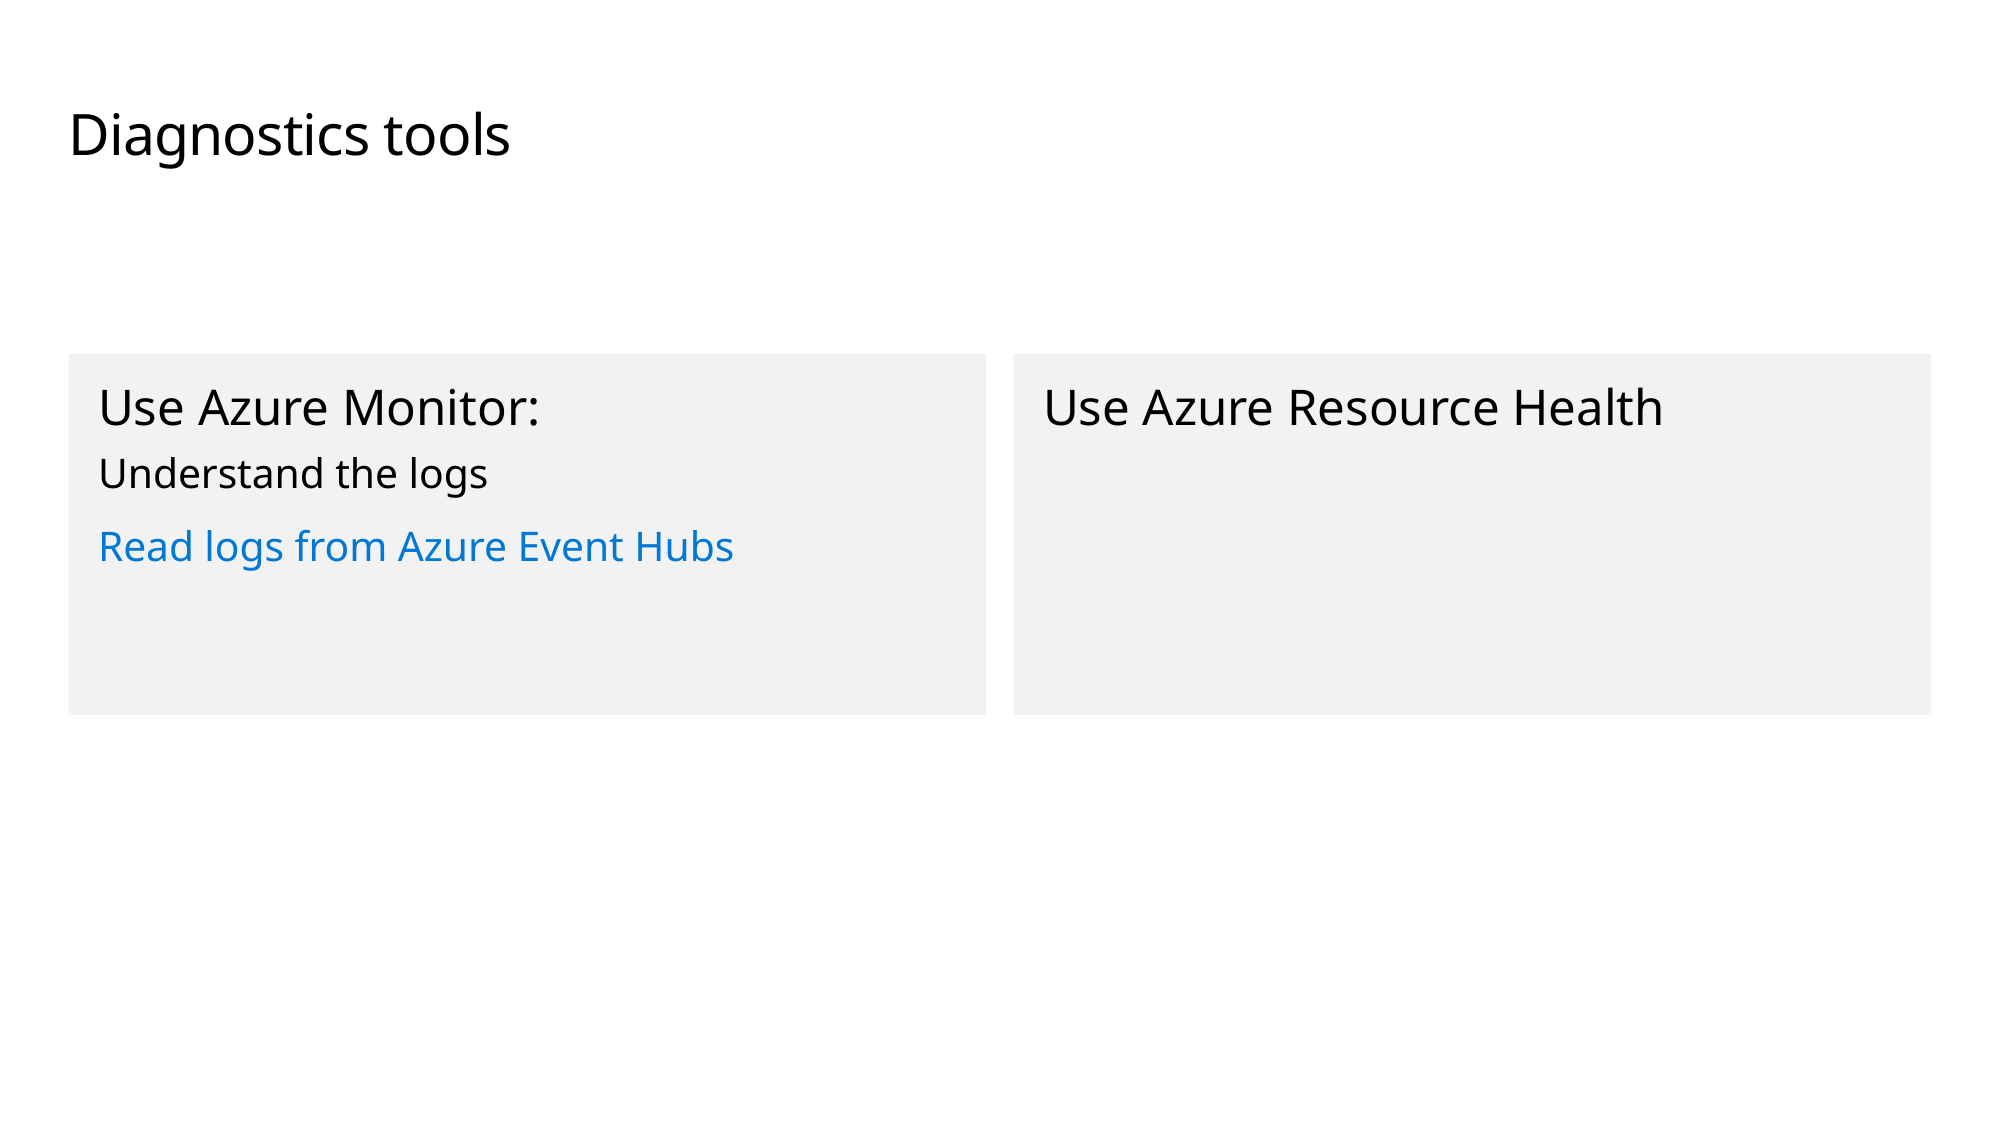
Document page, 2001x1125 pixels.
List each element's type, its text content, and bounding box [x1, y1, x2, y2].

text_box Use Azure Monitor: Understand the logs Read logs from Azure Event Hubs [68, 354, 986, 716]
title Diagnostics tools [68, 101, 1930, 168]
text_box Use Azure Resource Health [1013, 354, 1932, 716]
